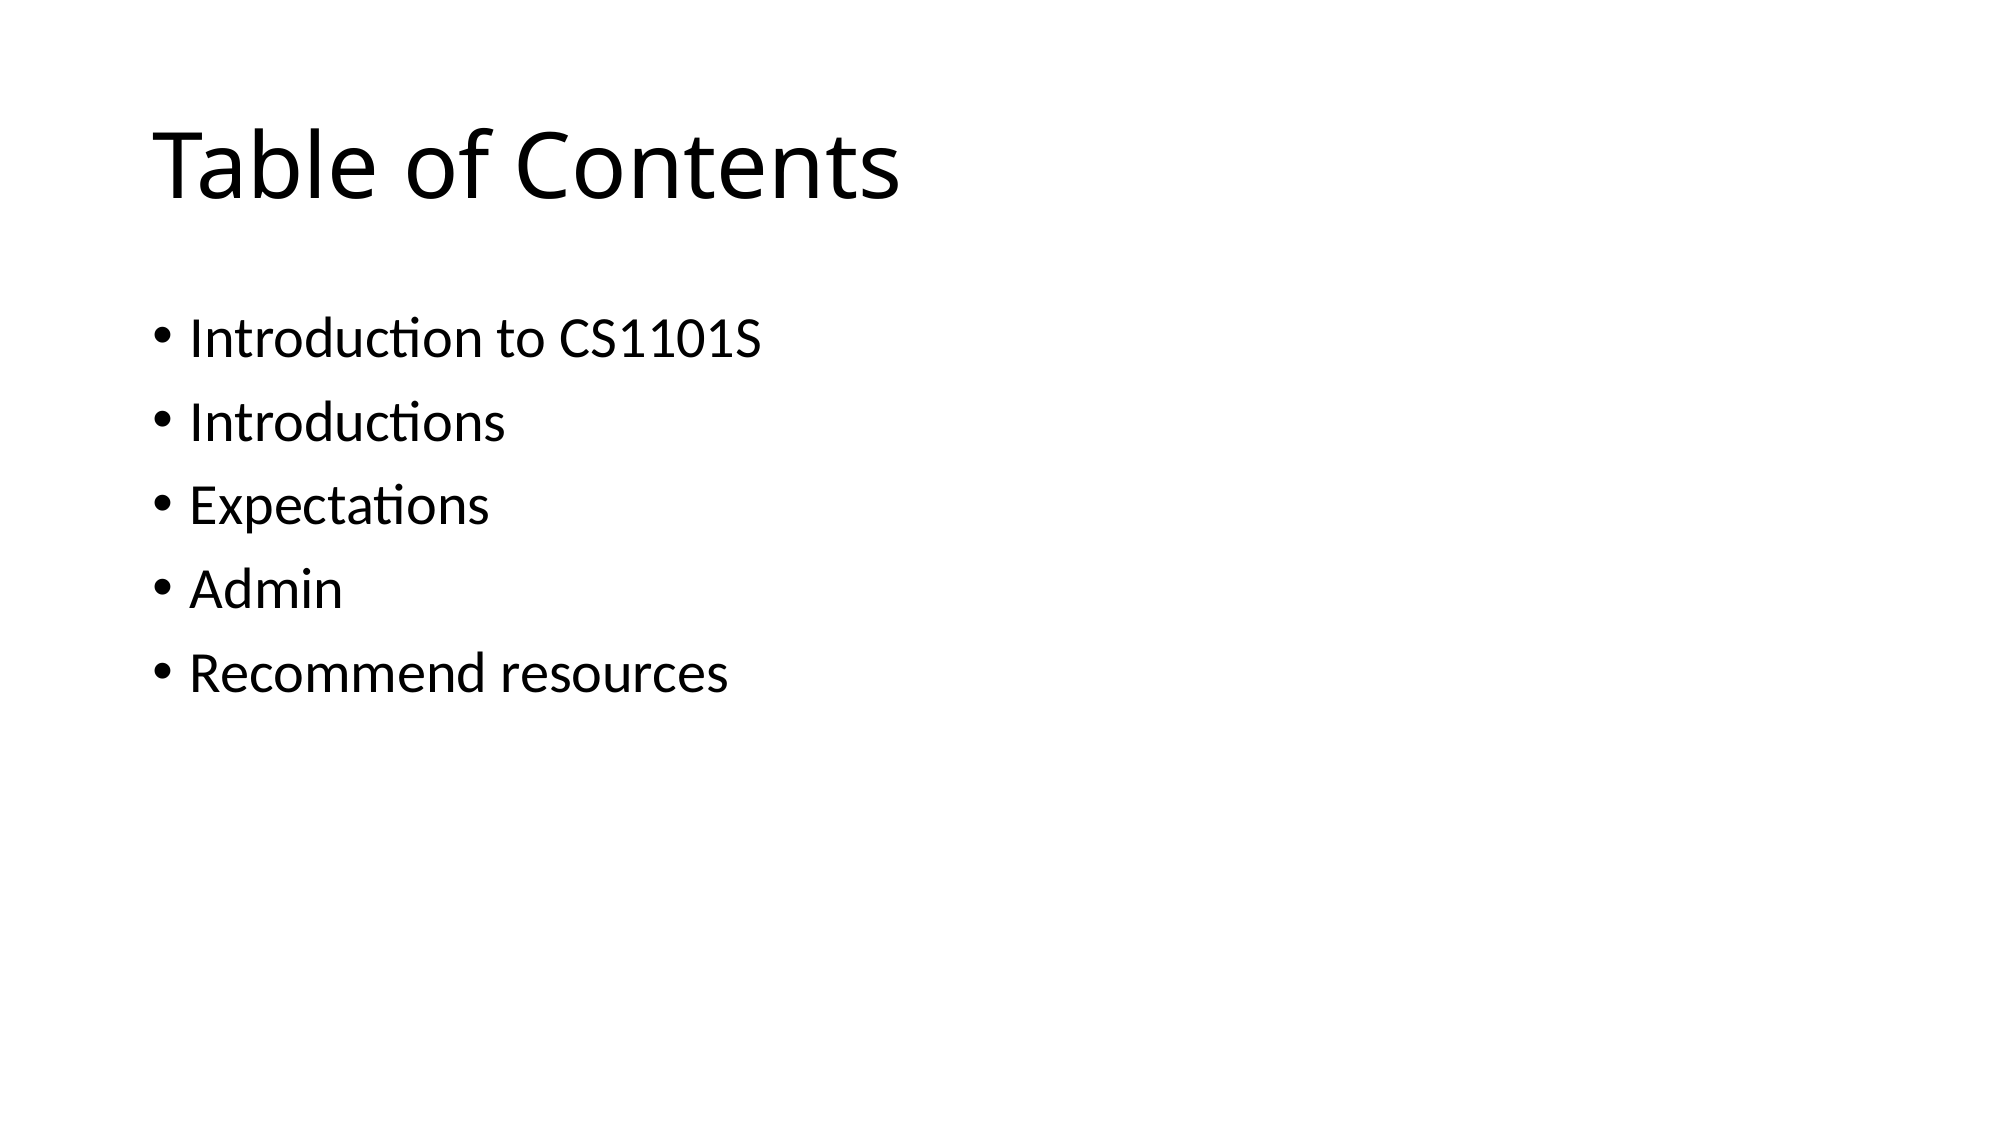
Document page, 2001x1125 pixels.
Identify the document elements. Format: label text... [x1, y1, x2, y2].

list Introduction to CS1101S Introductions Expectations Admin Recommend resources [137, 299, 1863, 1014]
title Table of Contents [137, 59, 1863, 278]
